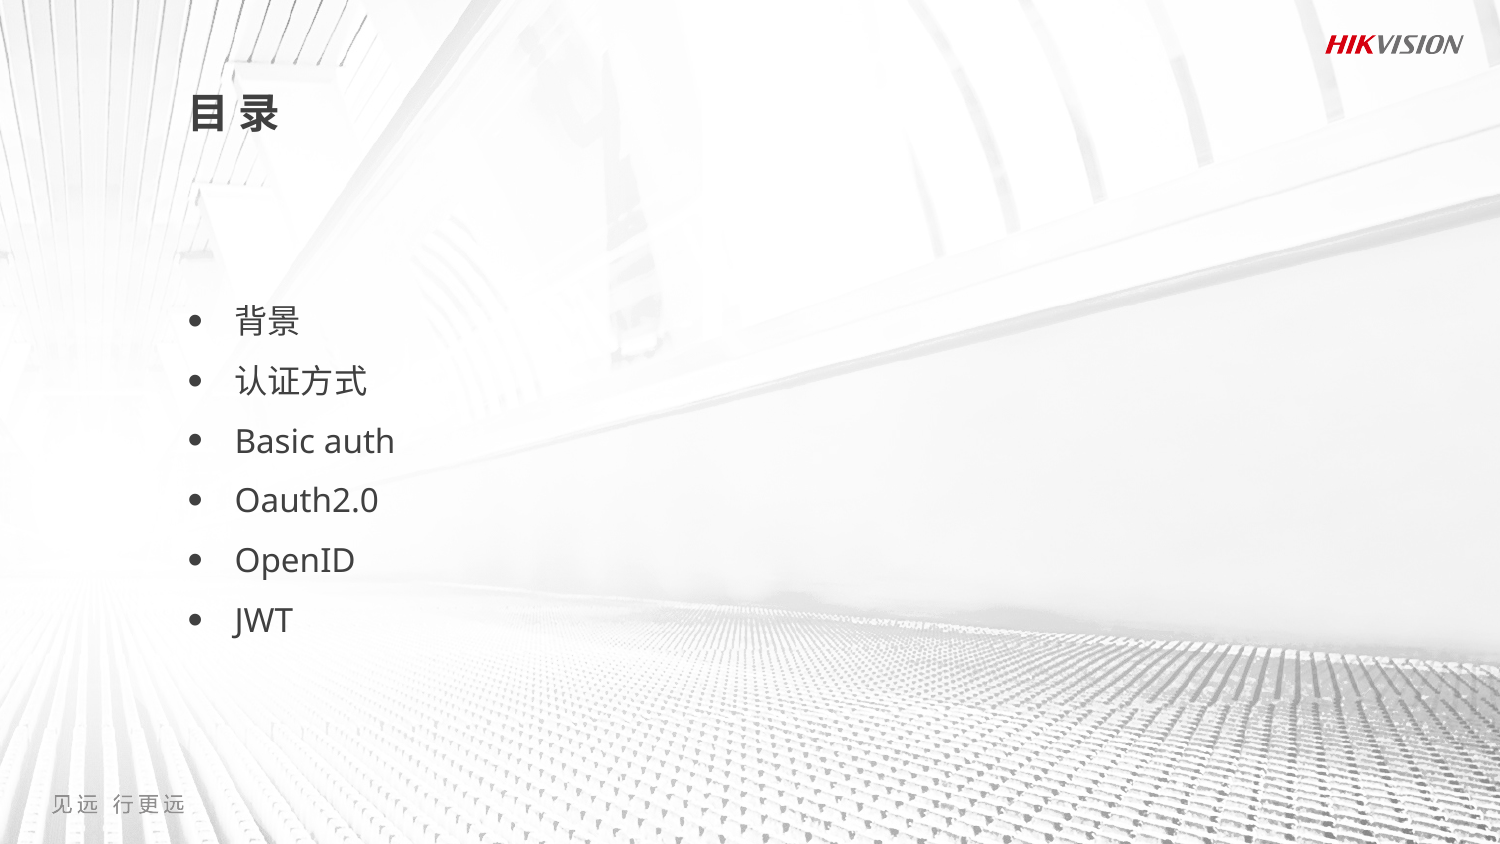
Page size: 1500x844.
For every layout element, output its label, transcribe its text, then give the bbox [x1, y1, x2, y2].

text_box 背景 认证方式 Basic auth Oauth2.0 OpenID JWT [172, 272, 411, 647]
picture [0, 0, 1500, 844]
